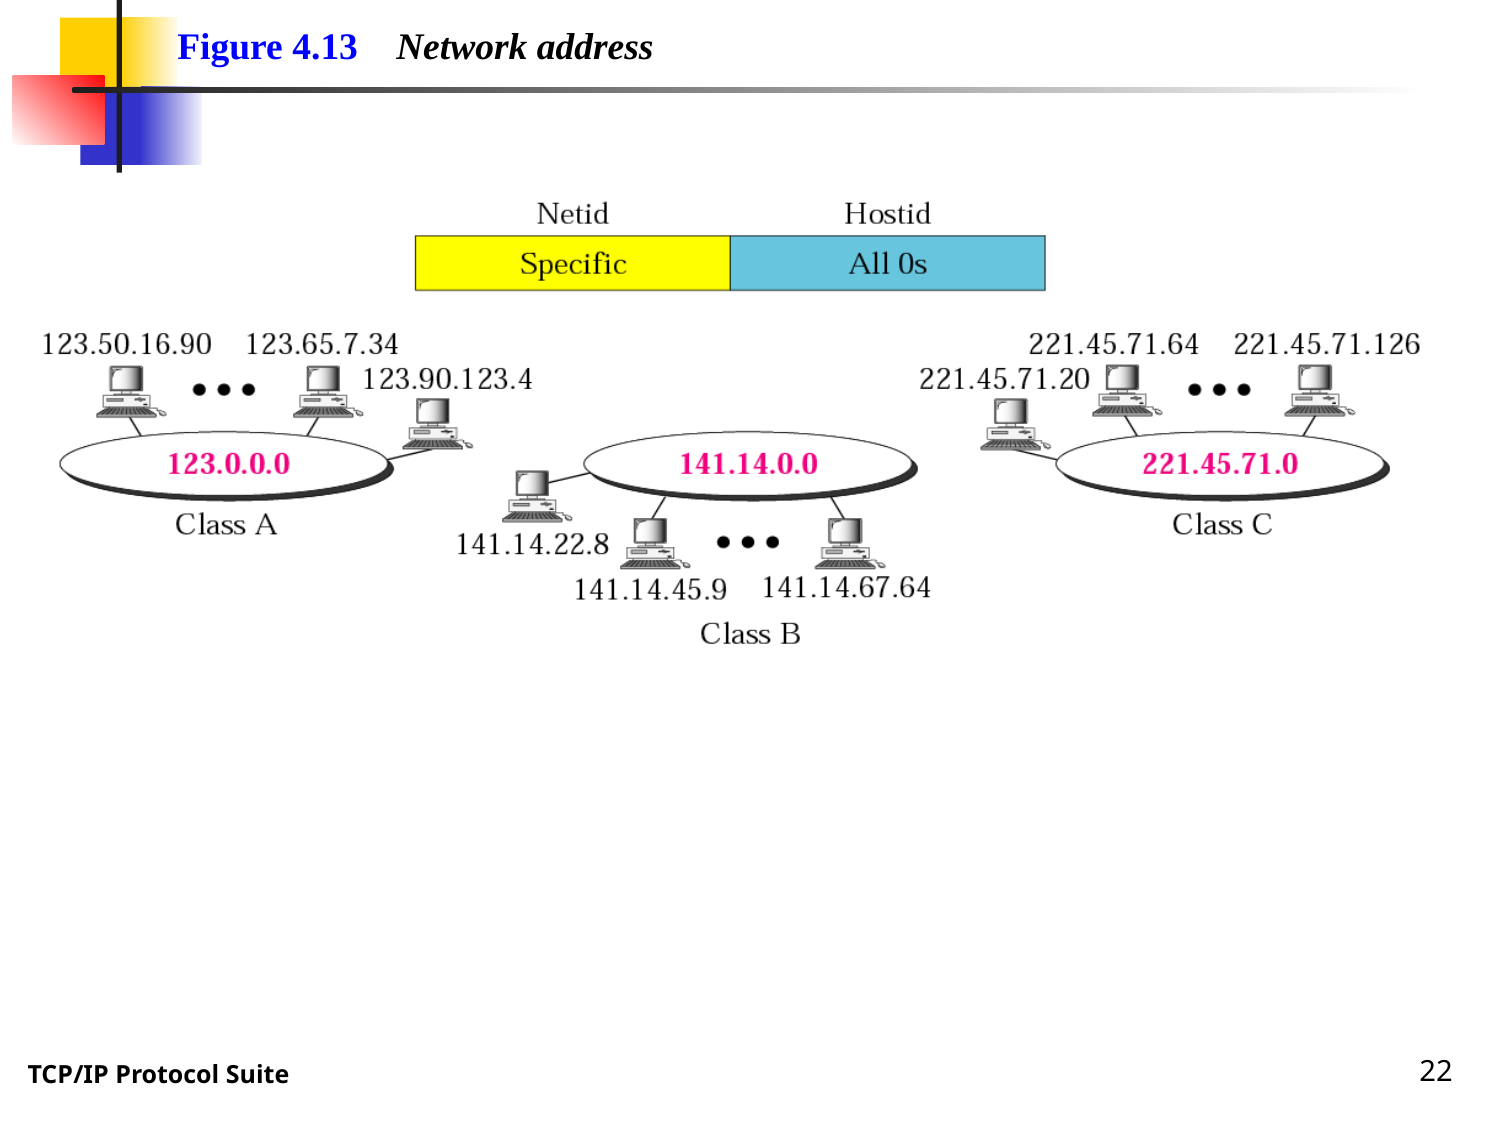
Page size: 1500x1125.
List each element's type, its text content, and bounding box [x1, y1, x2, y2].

text_box [122, 93, 141, 165]
text_box [60, 17, 116, 86]
text_box [80, 93, 116, 165]
text_box [122, 17, 177, 86]
text_box [116, 0, 122, 87]
text_box [141, 93, 202, 165]
text_box Figure 4.13 Network address [162, 14, 1100, 75]
text_box [12, 75, 105, 145]
footer TCP/IP Protocol Suite [12, 1025, 488, 1100]
slide_number 22 [1155, 1024, 1468, 1100]
text_box [72, 87, 1423, 93]
text_box [116, 93, 122, 173]
picture [40, 197, 1422, 653]
